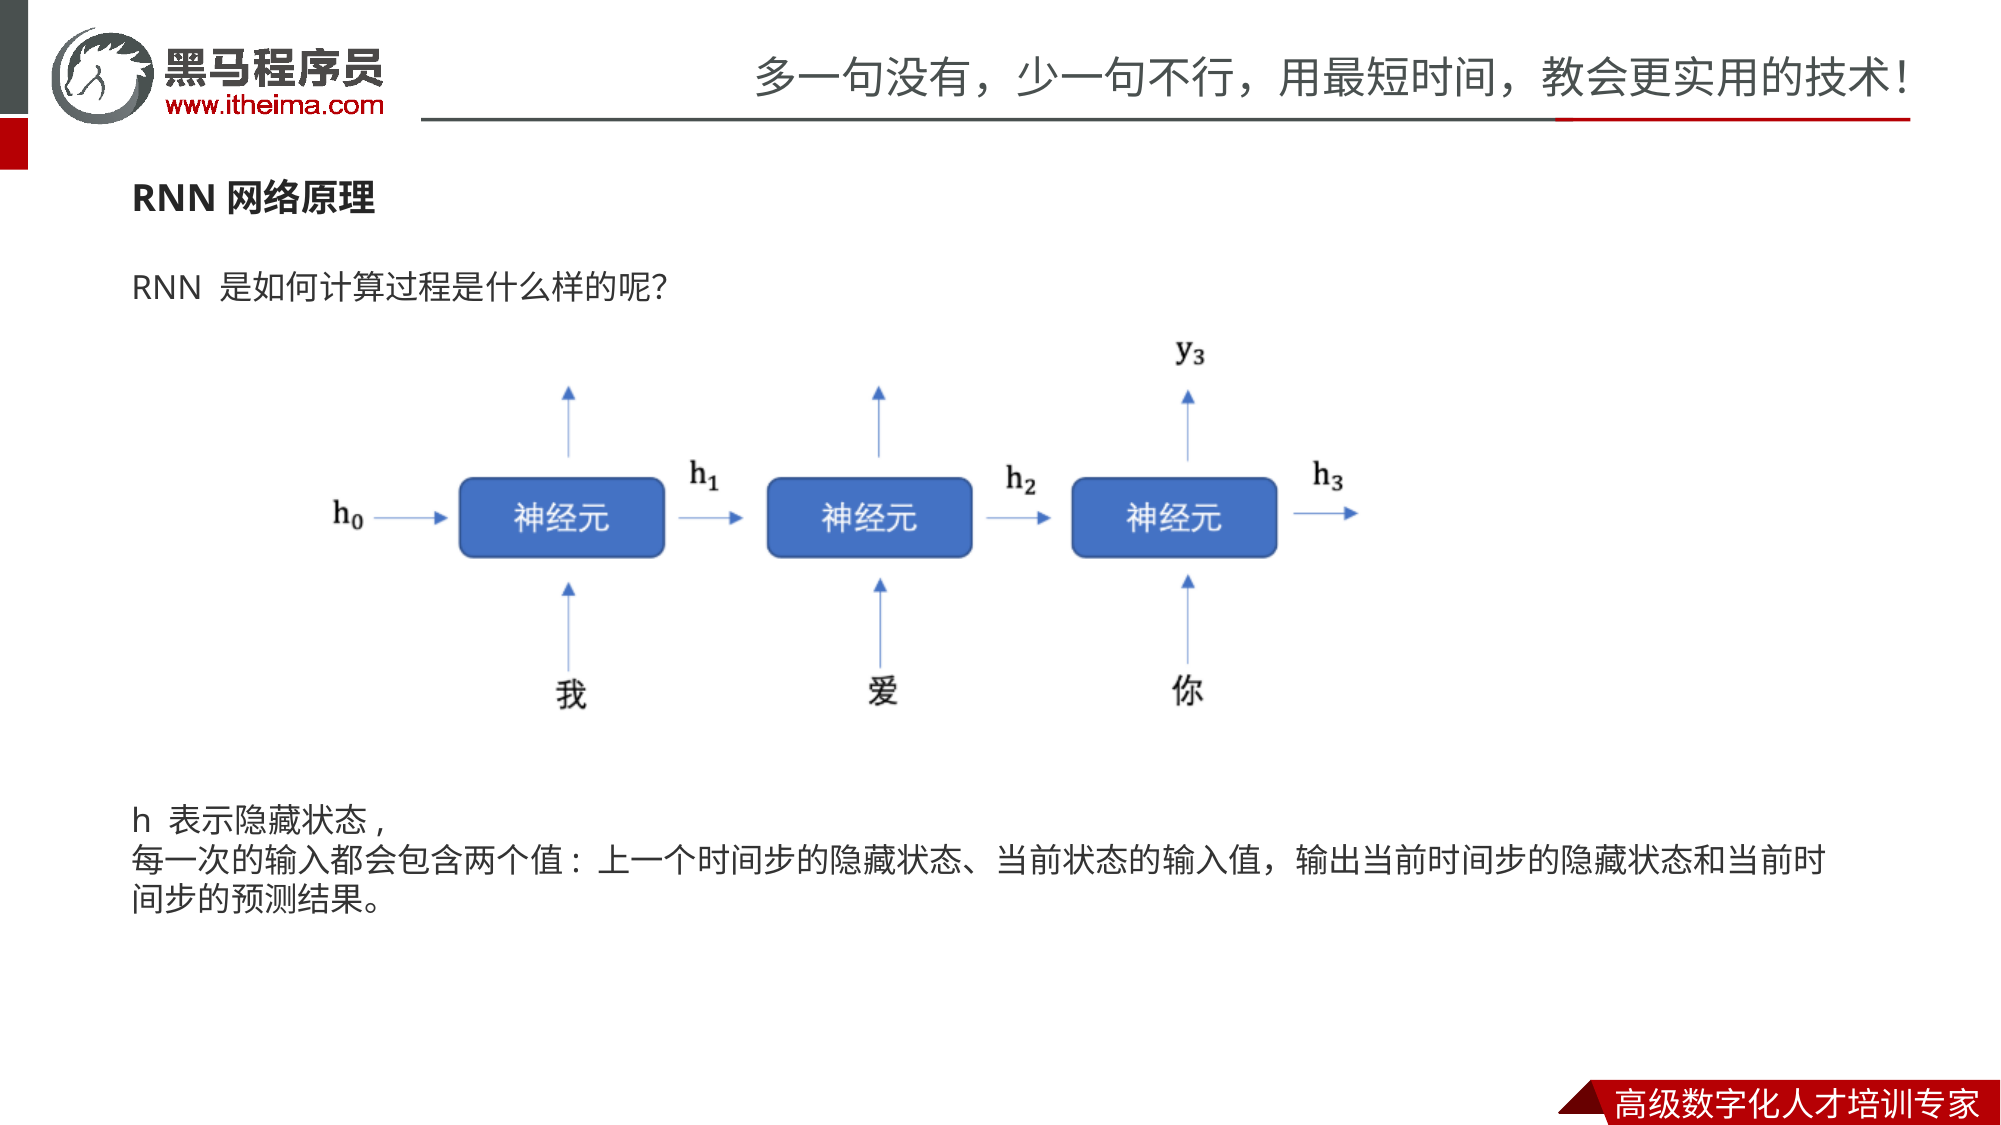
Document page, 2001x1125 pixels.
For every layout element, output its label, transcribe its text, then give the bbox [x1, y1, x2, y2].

list RNN 是如何计算过程是什么样的呢？ h 表示隐藏状态, 每一次的输入都会包含两个值: 上一个时间步的隐藏状态、当前状态的输入值，输出当前时间步的隐藏状态和当前时间步的预测结果。 [116, 239, 1872, 1125]
list RNN网络原理 [116, 154, 1872, 239]
picture [50, 26, 384, 125]
picture [311, 323, 1379, 728]
